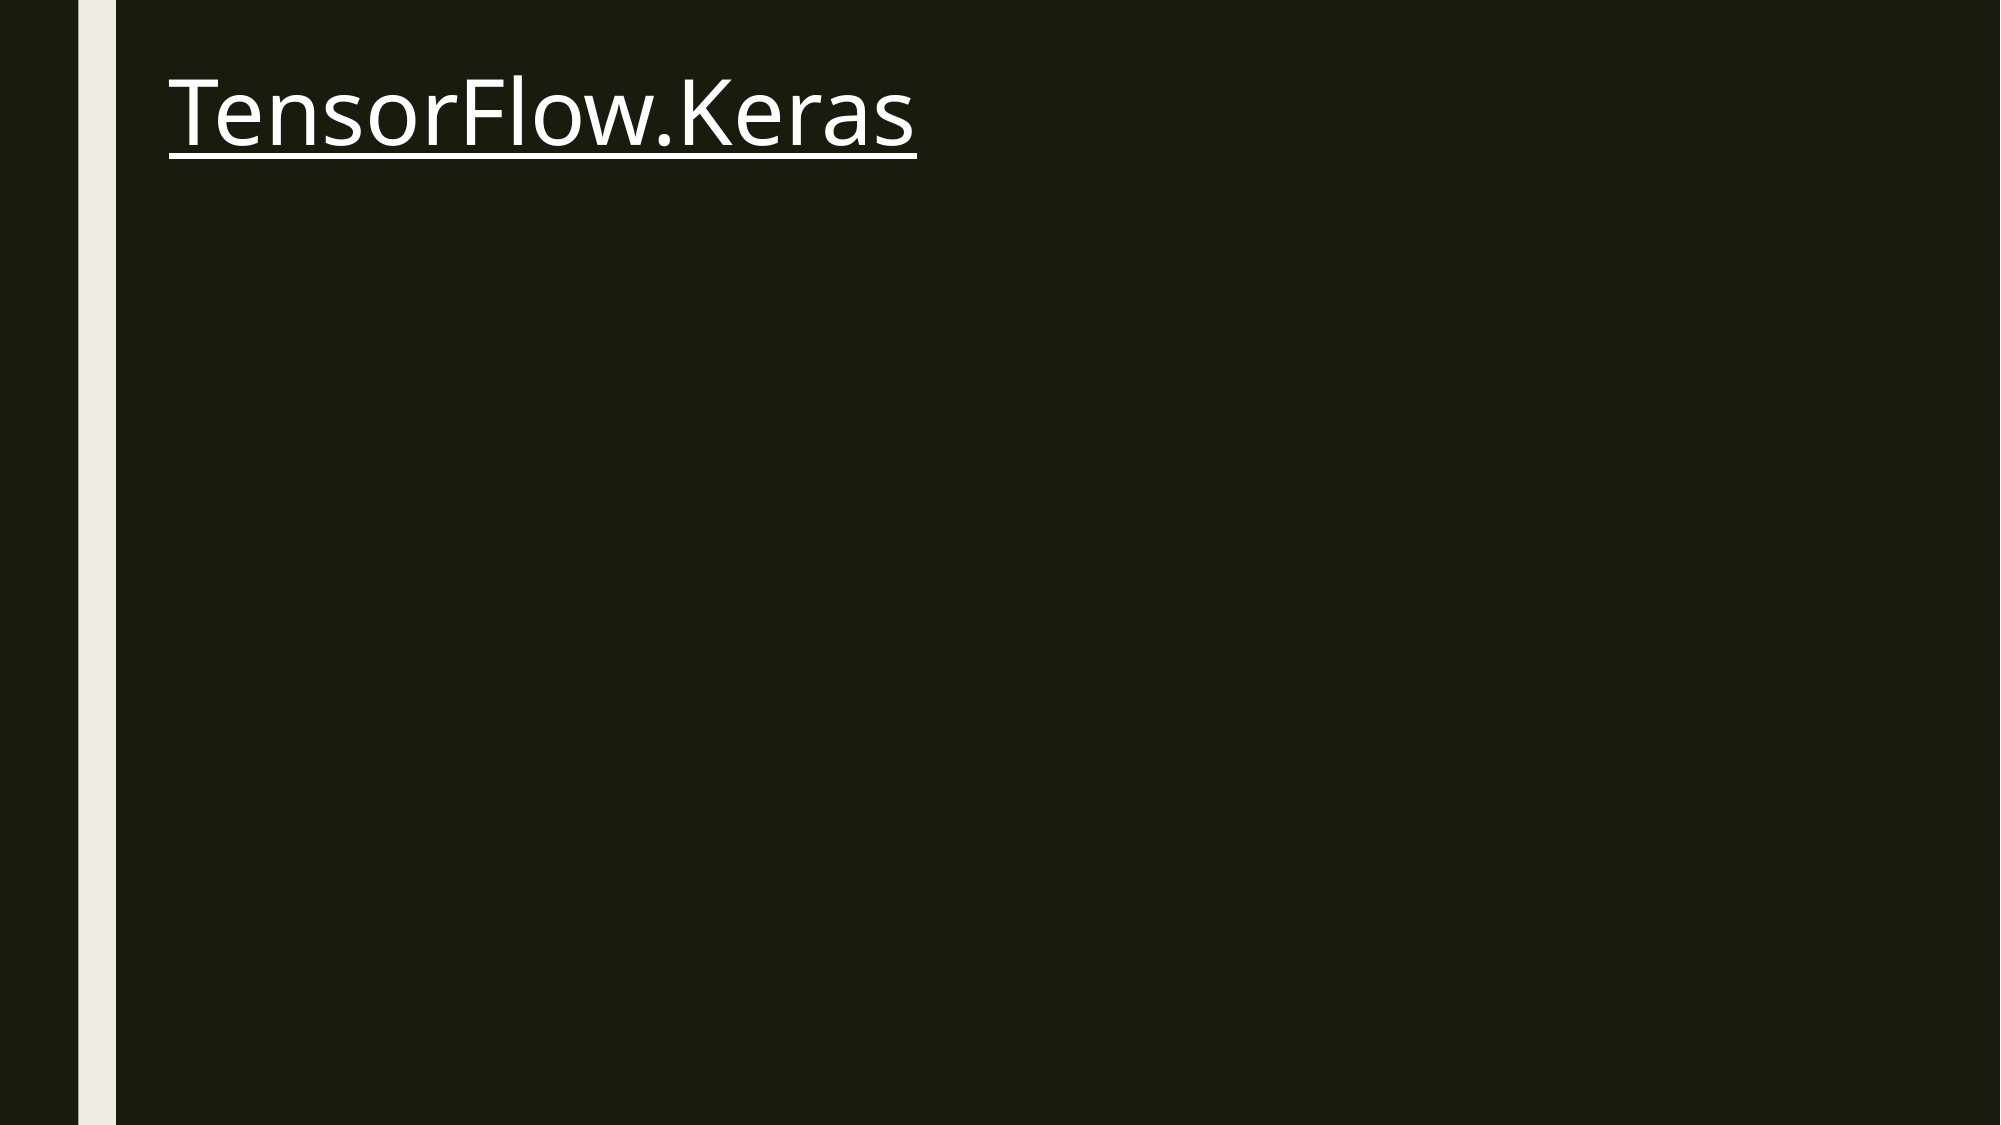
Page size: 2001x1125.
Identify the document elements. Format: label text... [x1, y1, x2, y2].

text_box [76, 0, 119, 1125]
title TensorFlow.Keras [153, 59, 1780, 200]
